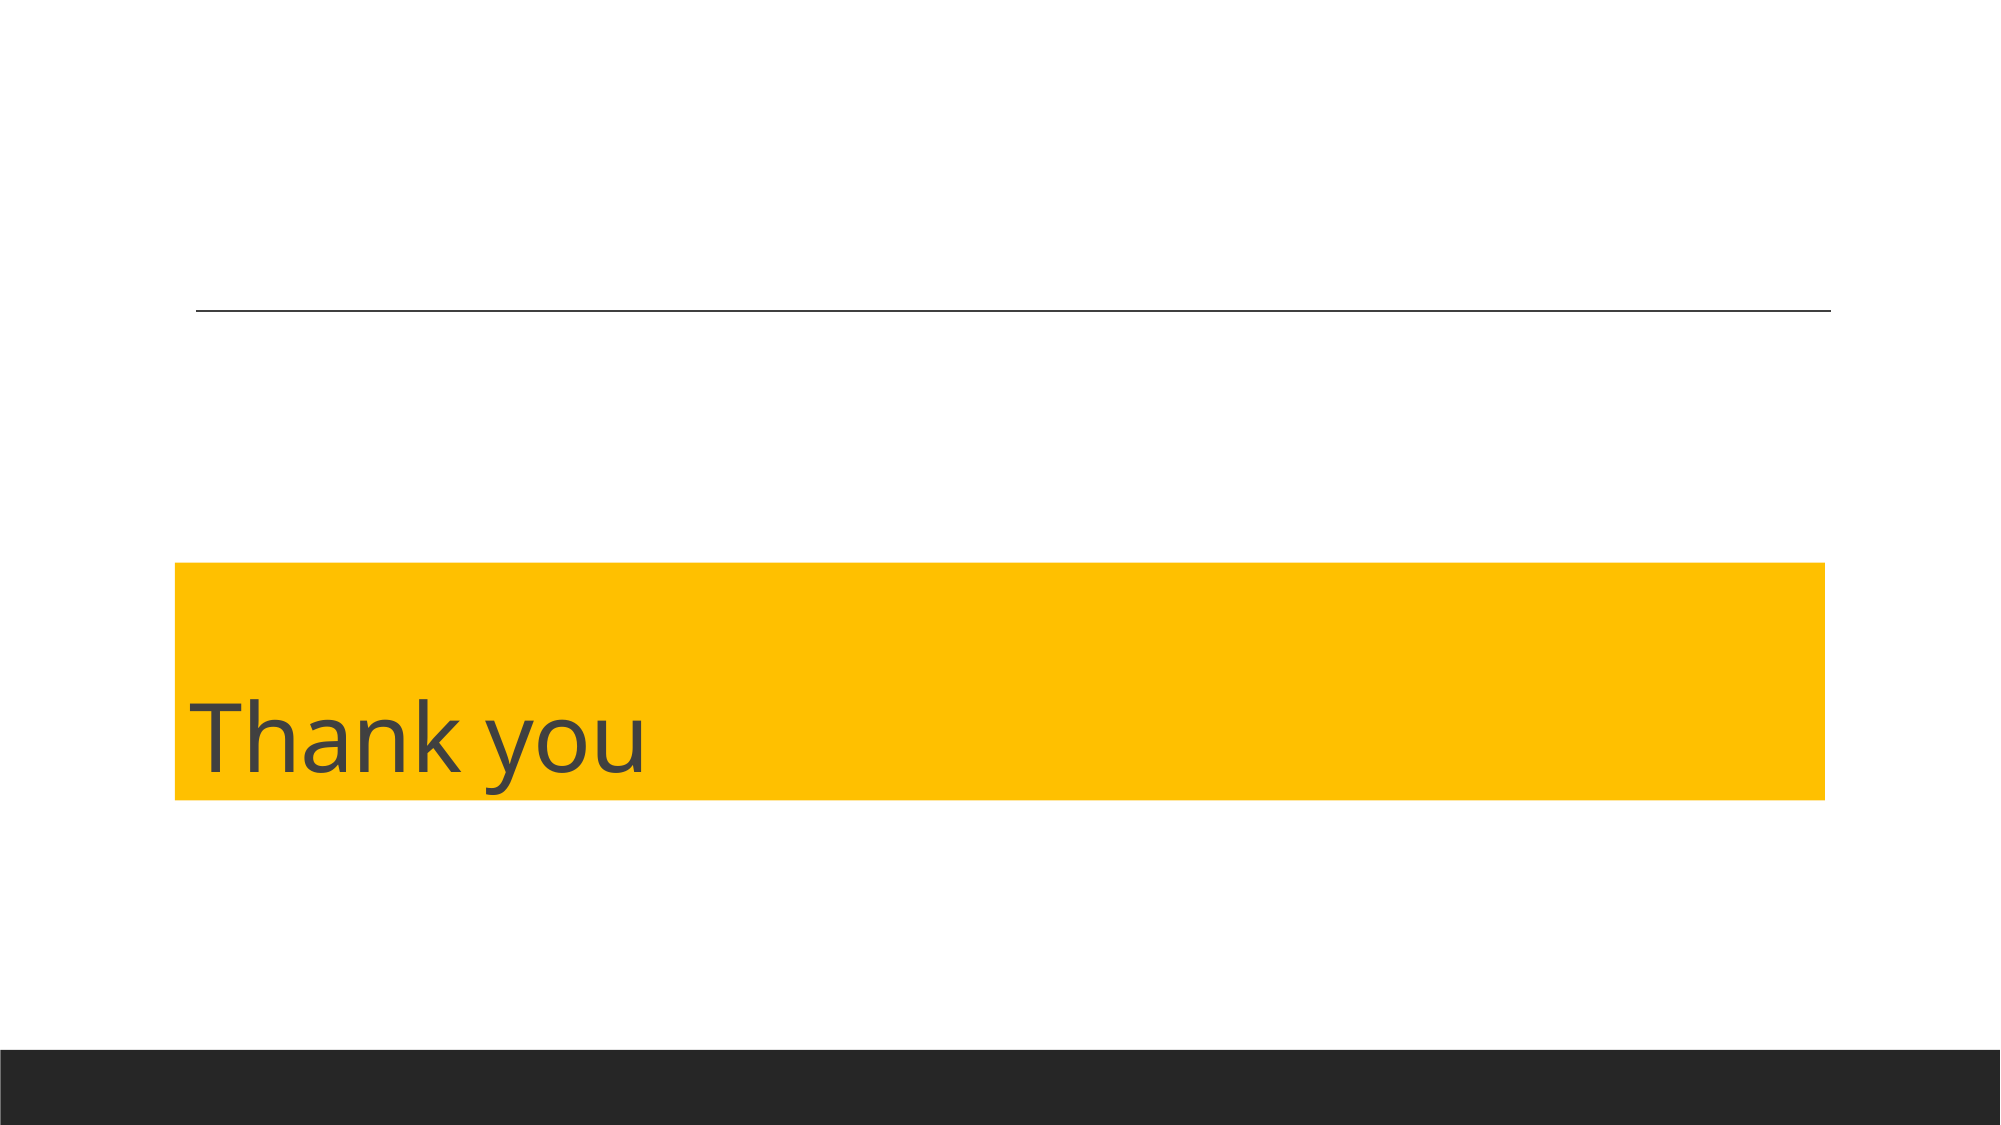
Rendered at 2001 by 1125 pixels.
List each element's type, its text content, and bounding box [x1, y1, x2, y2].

title Thank you [174, 562, 1825, 801]
